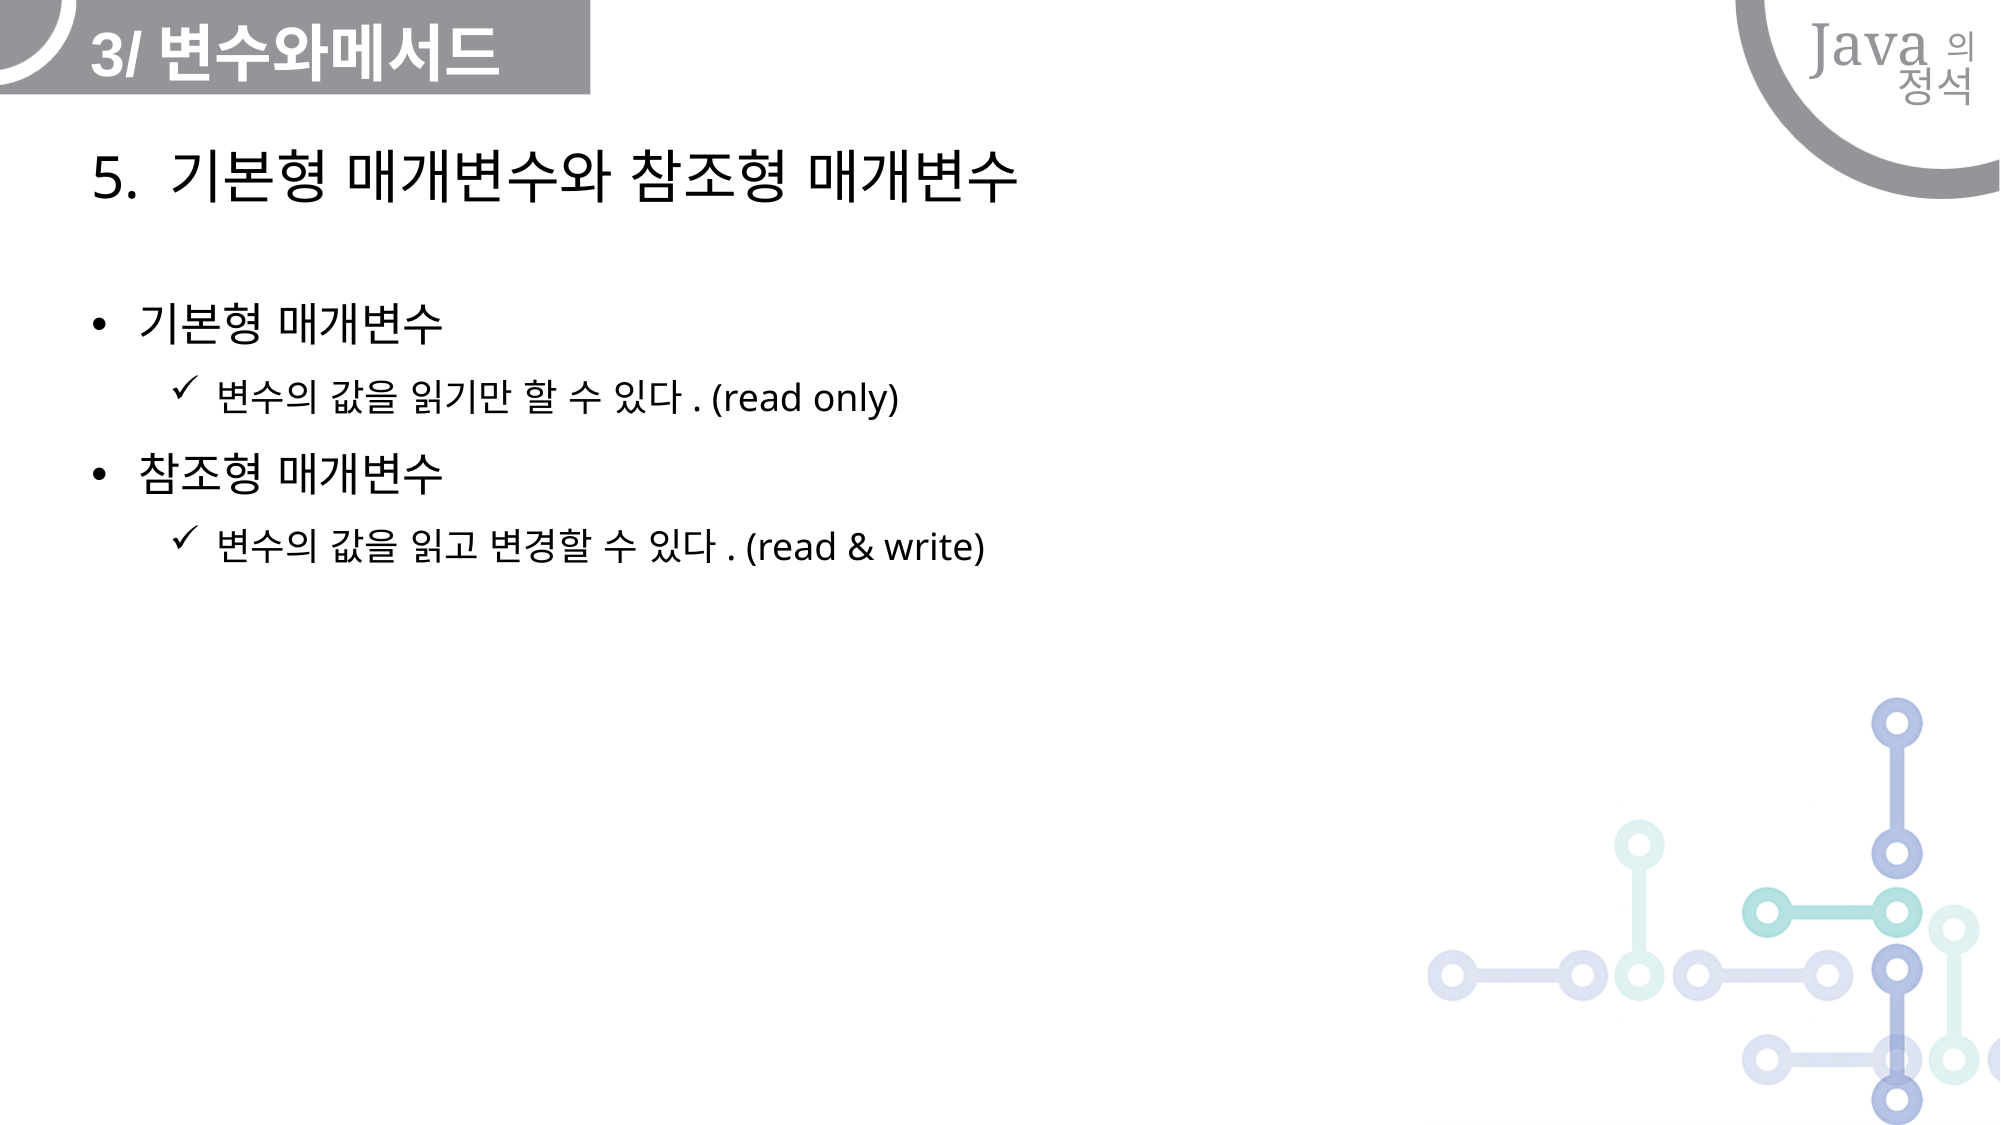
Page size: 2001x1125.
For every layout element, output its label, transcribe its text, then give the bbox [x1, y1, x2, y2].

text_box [1795, 0, 2000, 119]
picture [1427, 697, 2001, 1125]
picture [1735, 0, 2000, 199]
text_box 5. 기본형 매개변수와 참조형 매개변수 [76, 133, 1334, 218]
text_box 기본형 매개변수 변수의 값을 읽기만 할 수 있다. (read only) 참조형 매개변수 변수의 값을 읽고 변경할 수 있다. (read & write) [76, 261, 1932, 576]
text_box 3/변수와메서드 [75, 6, 579, 101]
text_box [77, 0, 591, 95]
picture [0, 0, 77, 86]
text_box [0, 86, 75, 95]
